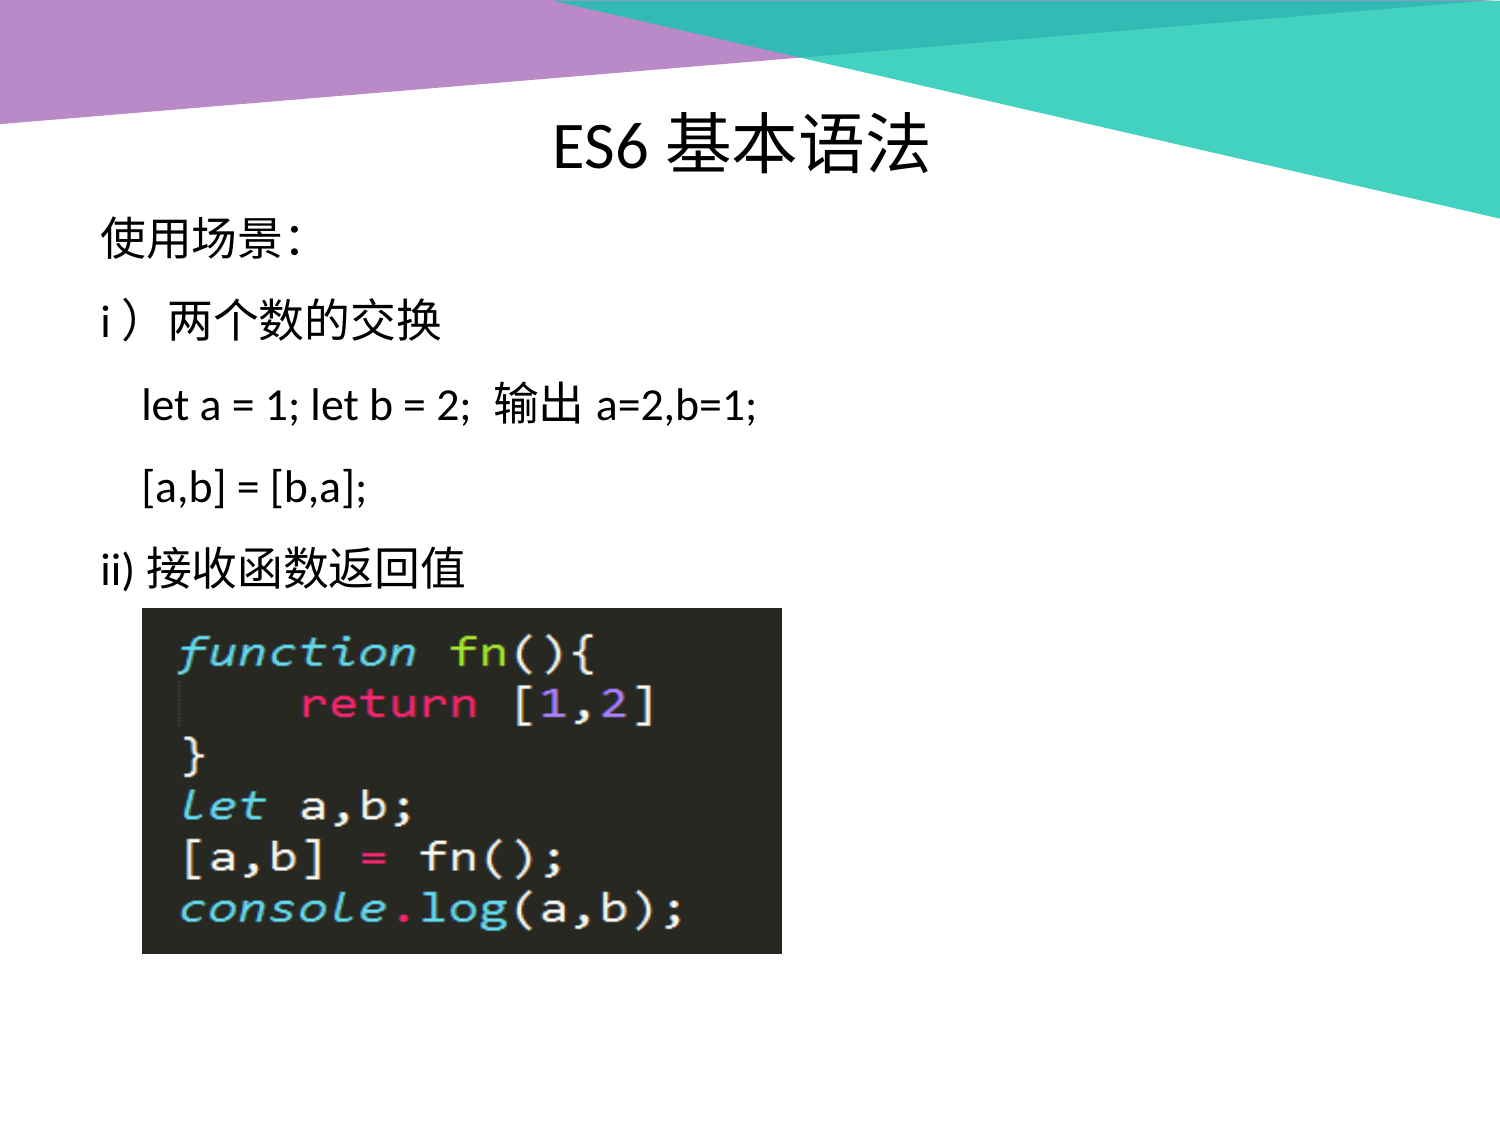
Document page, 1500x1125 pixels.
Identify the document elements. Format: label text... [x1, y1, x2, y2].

picture [142, 608, 782, 954]
text_box ES6基本语法 使用场景： i）两个数的交换 let a = 1; let b = 2; 输出a=2,b=1; [a,b] = [b,a]; ii)接收函数返回值 [85, 54, 1415, 1037]
